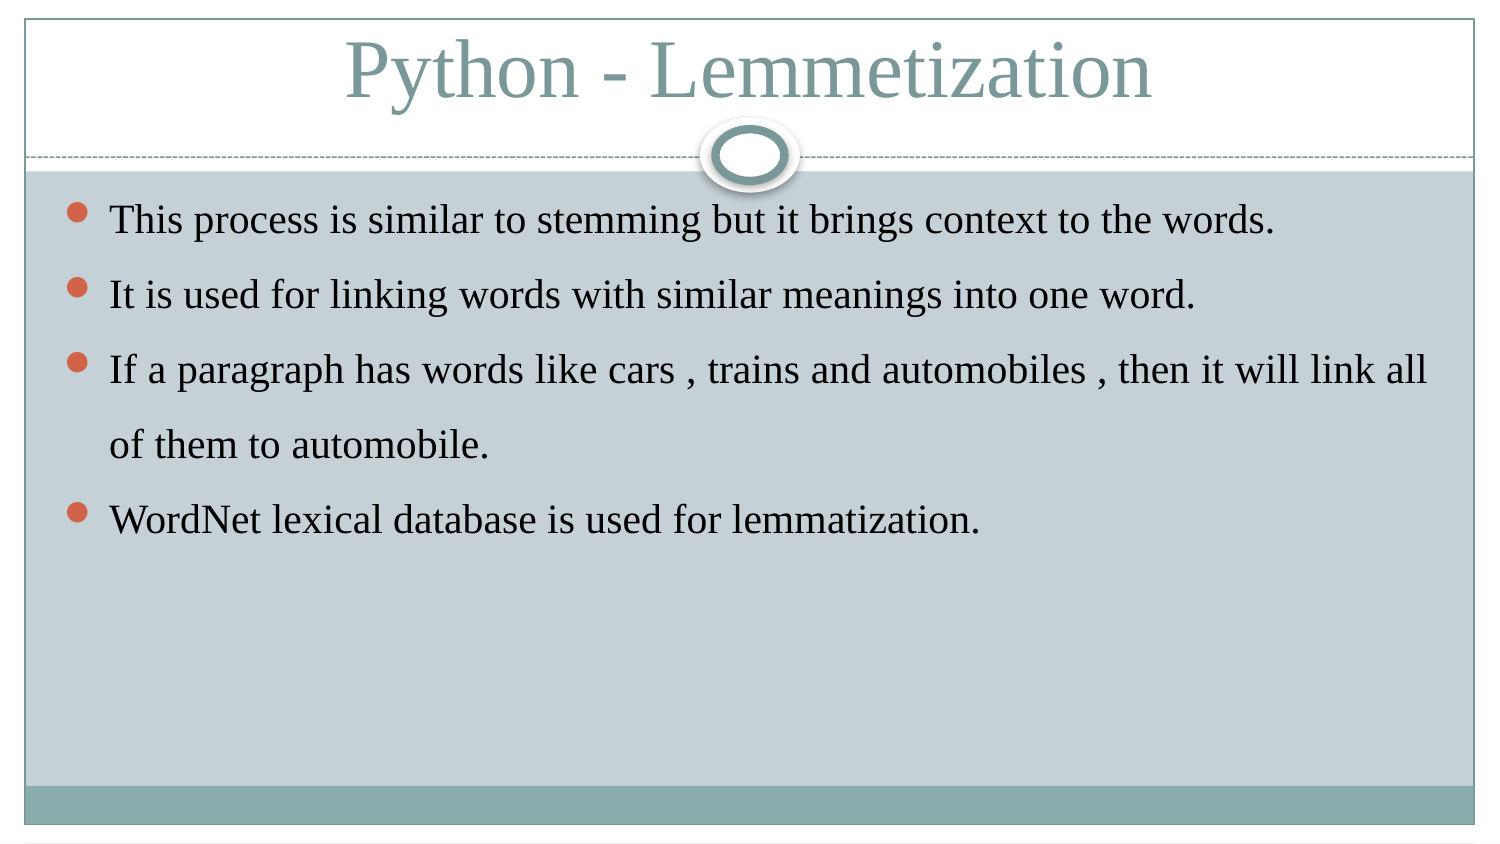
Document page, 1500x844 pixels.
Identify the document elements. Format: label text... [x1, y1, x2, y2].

list This process is similar to stemming but it brings context to the words. It is used for linking words with similar meanings into one word. If a paragraph has words like cars , trains and automobiles , then it will link all of them to automobile. WordNet lexical database is used for lemmatization. [49, 159, 1445, 751]
title Python - Lemmetization [49, 28, 1450, 122]
